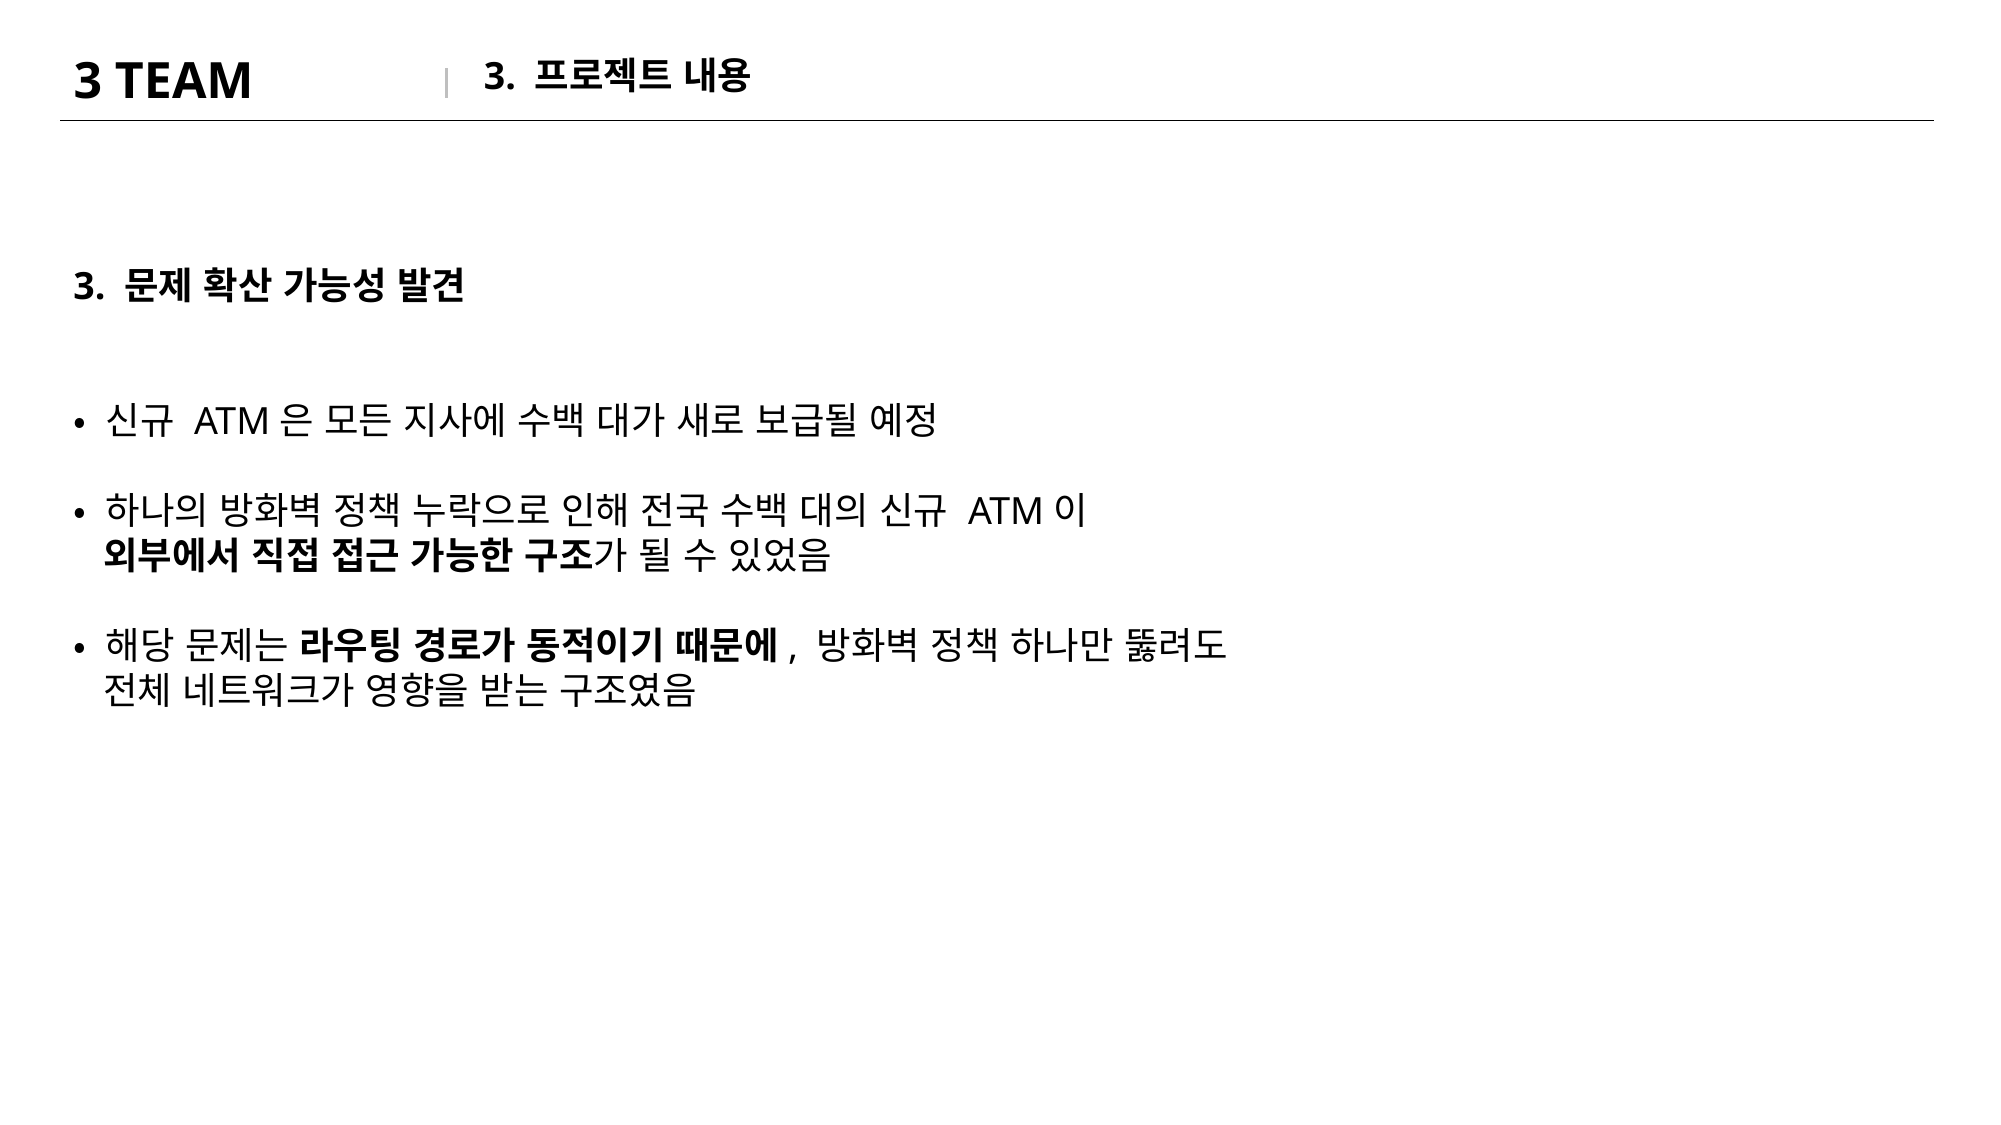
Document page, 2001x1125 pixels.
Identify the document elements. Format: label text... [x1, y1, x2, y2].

text_box 3. 프로젝트 내용 [469, 44, 768, 105]
table_header 3 TEAM [60, 38, 1934, 120]
text_box 3. 문제 확산 가능성 발견 • 신규 ATM은 모든 지사에 수백 대가 새로 보급될 예정 • 하나의 방화벽 정책 누락으로 인해 전국 수백 대의 신규 ATM이 외부에서 직접 접근 가능한 구조가 될 수 있었음 • 해당 문제는 라우팅 경로가 동적이기 때문에, 방화벽 정책 하나만 뚫려도 전체 네트워크가 영향을 받는 구조였음 [58, 254, 1936, 765]
